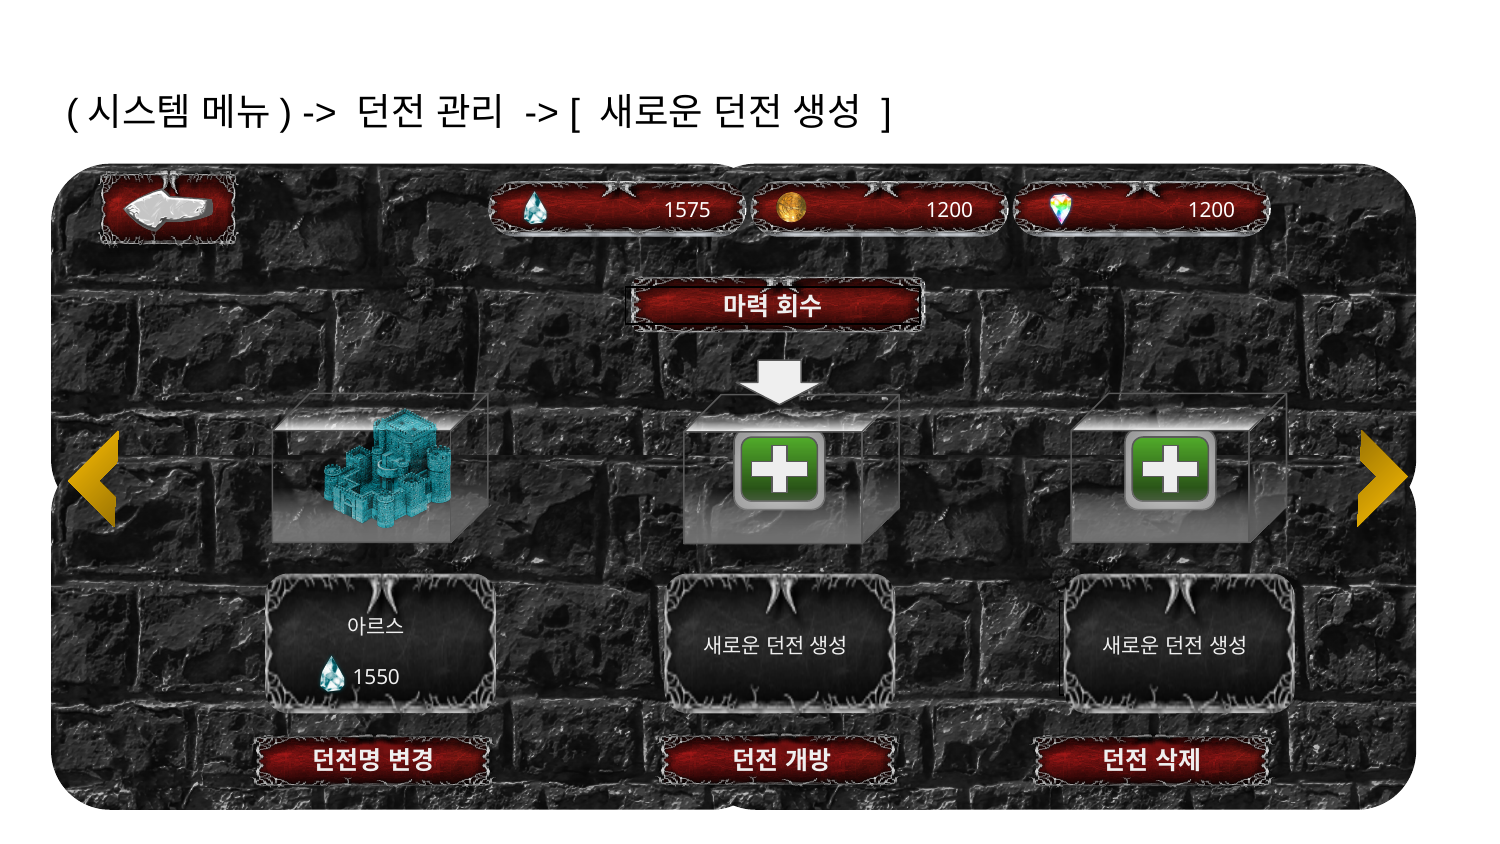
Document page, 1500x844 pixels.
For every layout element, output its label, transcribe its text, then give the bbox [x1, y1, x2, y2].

picture [664, 573, 896, 714]
picture [310, 408, 452, 528]
picture [1063, 573, 1295, 714]
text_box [50, 163, 1417, 811]
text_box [733, 428, 826, 510]
title (시스템 메뉴) -> 던전 관리 -> [ 새로운 던전 생성 ] [51, 72, 1449, 167]
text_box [241, 727, 1285, 794]
picture [630, 276, 926, 333]
picture [91, 163, 244, 257]
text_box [1124, 428, 1216, 510]
picture [264, 573, 497, 714]
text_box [488, 180, 1271, 237]
